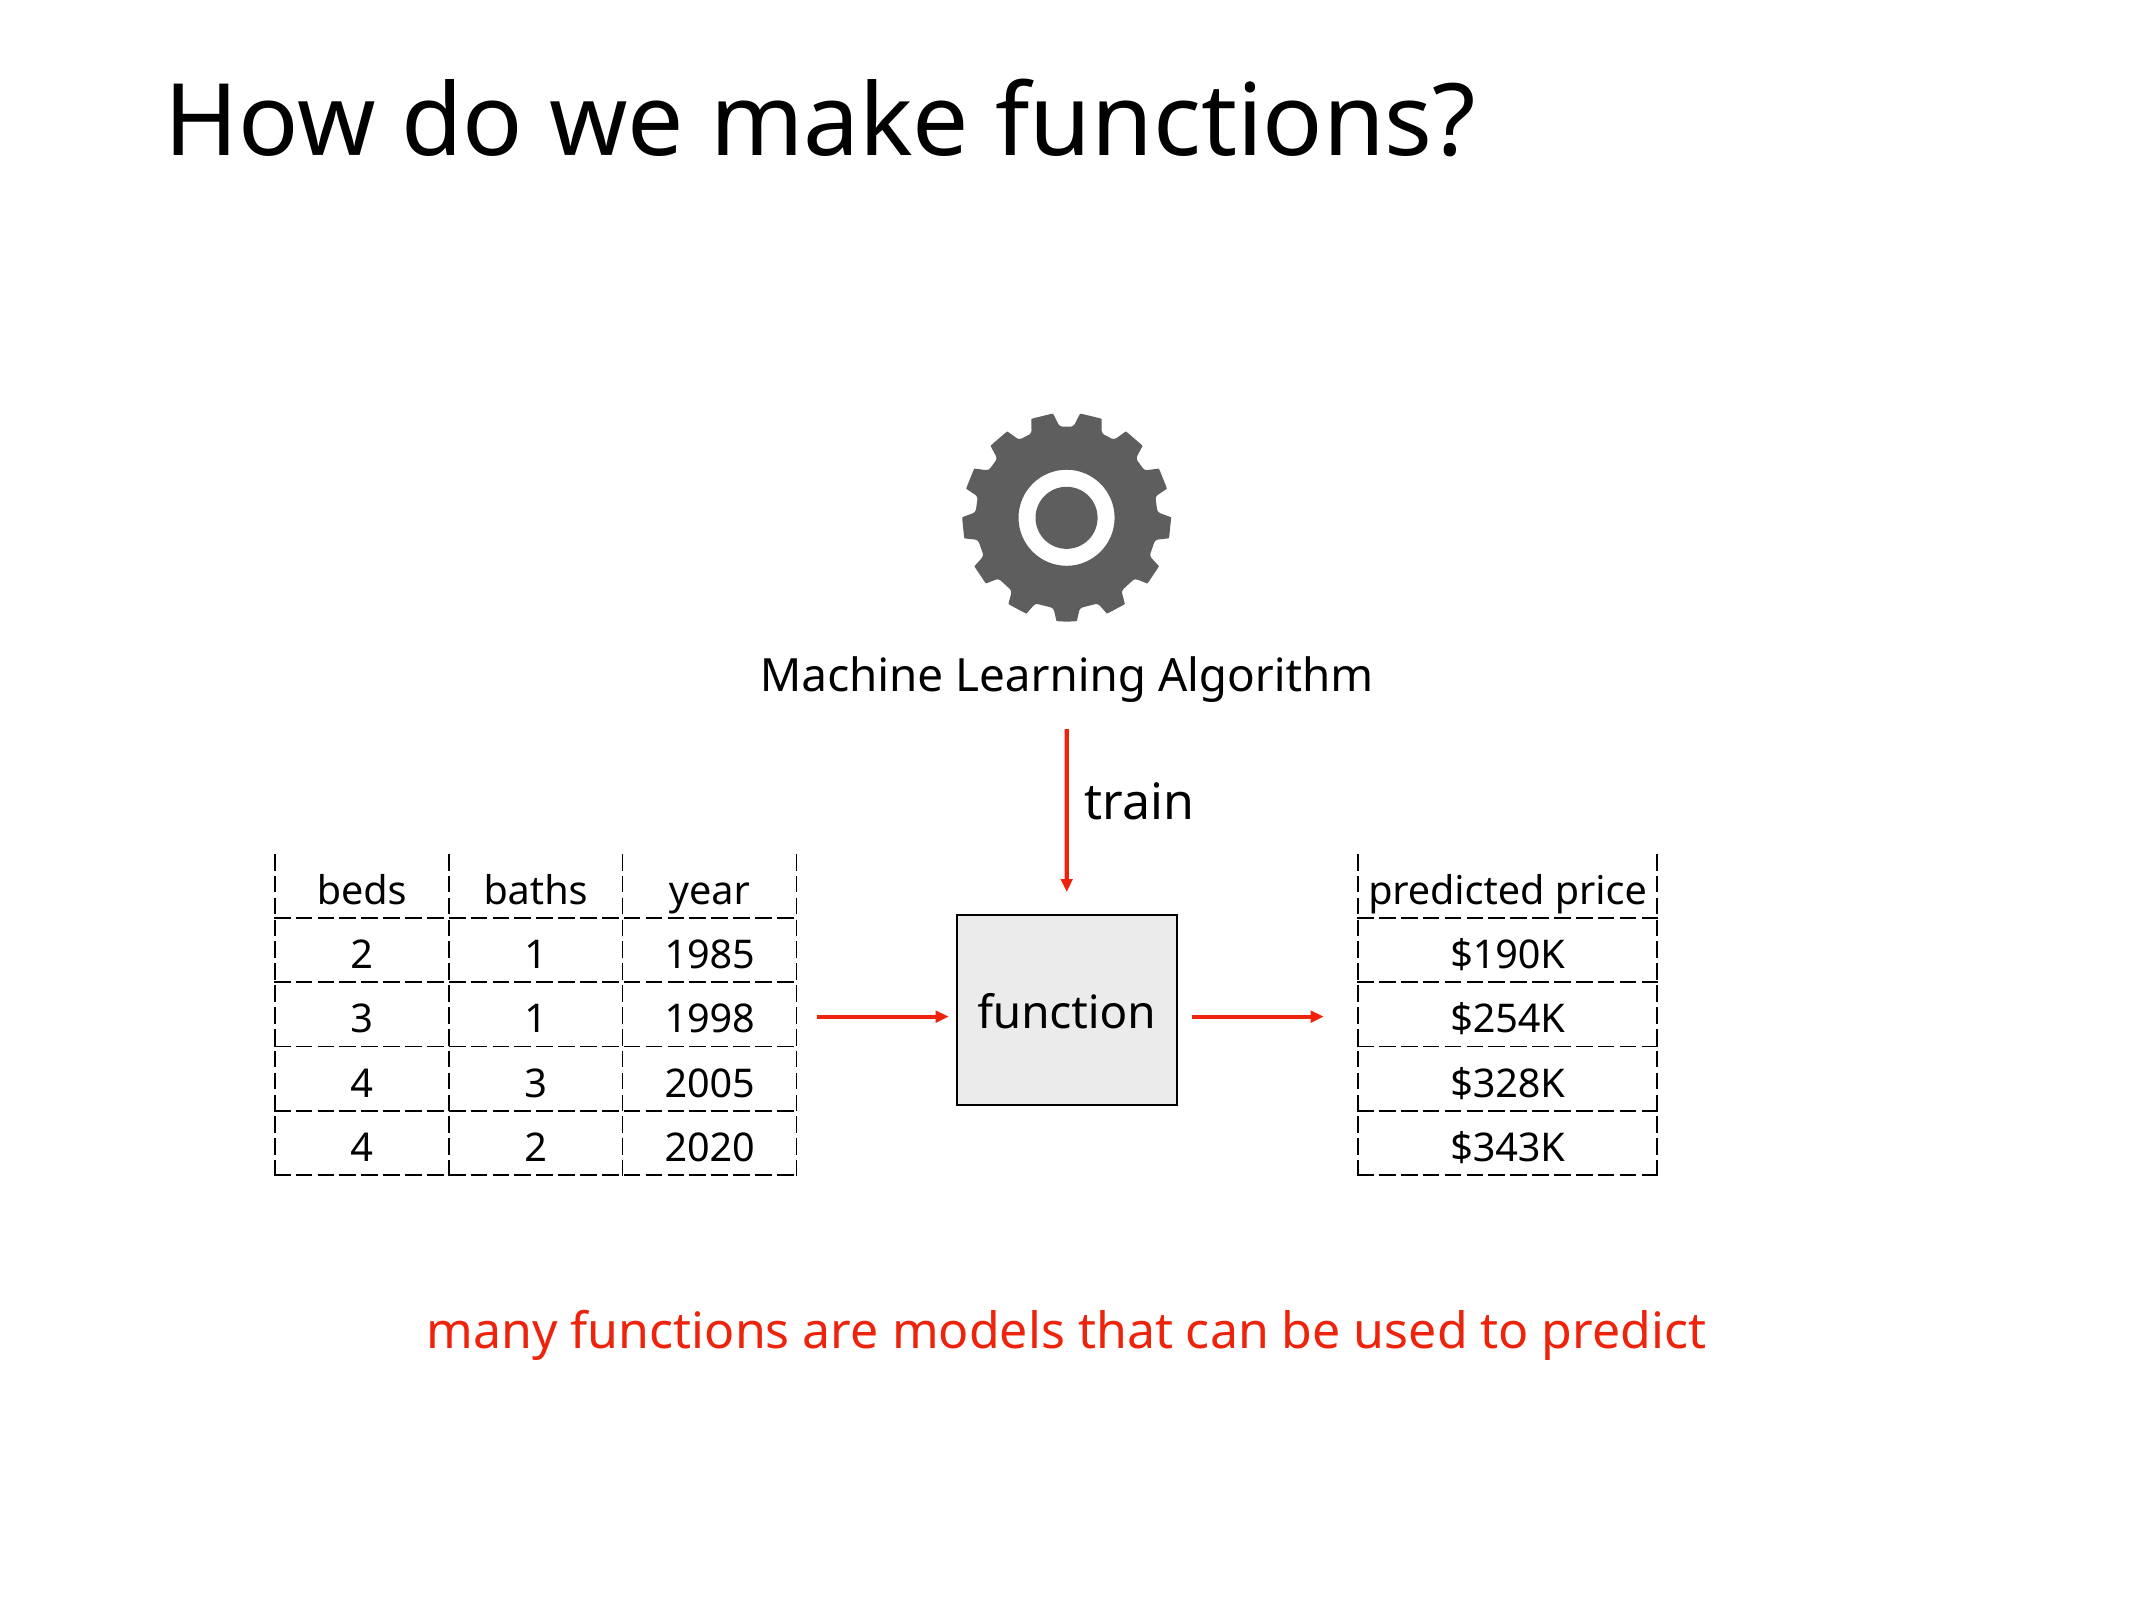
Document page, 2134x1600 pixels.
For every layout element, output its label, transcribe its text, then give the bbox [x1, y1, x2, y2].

text_box train [1076, 761, 1203, 839]
table_cell $190K [1358, 918, 1657, 982]
text_box [1191, 1010, 1324, 1023]
table_header year [623, 854, 796, 918]
text_box [816, 1010, 949, 1023]
table_cell 1985 [623, 918, 796, 982]
table_cell 2 [275, 918, 449, 982]
table_cell 4 [275, 1047, 449, 1111]
table_cell $328K [1358, 1047, 1657, 1111]
text_box Machine Learning Algorithm [751, 637, 1382, 709]
table_cell $343K [1358, 1111, 1657, 1175]
table_cell 2 [449, 1111, 623, 1175]
title How do we make functions? [155, 41, 2057, 191]
table_cell 3 [449, 1047, 623, 1111]
table_cell 1 [449, 982, 623, 1047]
table_cell $254K [1358, 982, 1657, 1047]
table_header baths [449, 854, 623, 918]
text_box function [956, 914, 1177, 1105]
text_box many functions are models that can be used to predict [418, 1290, 1716, 1368]
table_header beds [275, 854, 449, 918]
table_cell 1 [449, 918, 623, 982]
table_cell 2005 [623, 1047, 796, 1111]
table_cell 3 [275, 982, 449, 1047]
table_cell 2020 [623, 1111, 796, 1175]
table_header predicted price [1358, 854, 1657, 918]
text_box [962, 413, 1172, 622]
table_cell 4 [275, 1111, 449, 1175]
text_box [1060, 729, 1073, 892]
table_cell 1998 [623, 982, 796, 1047]
